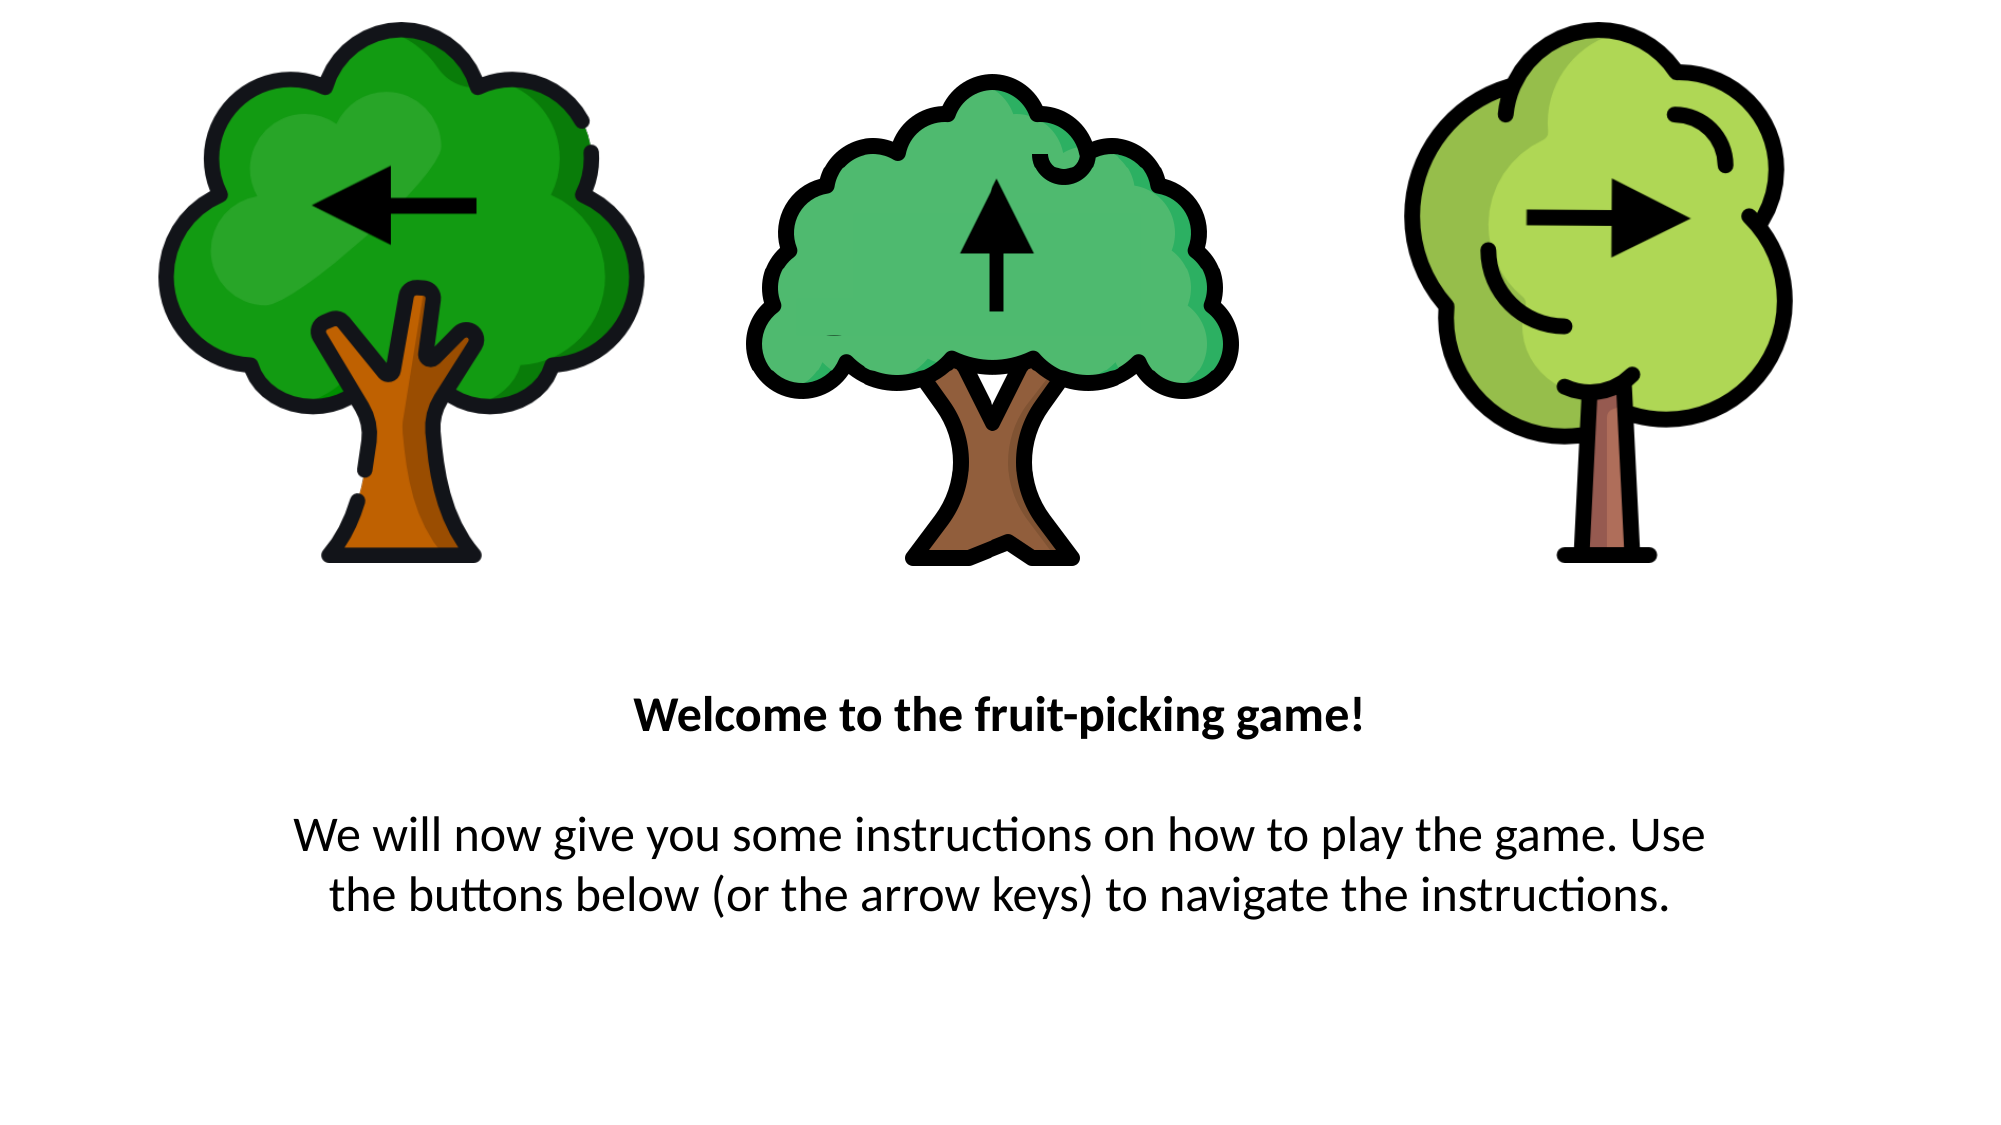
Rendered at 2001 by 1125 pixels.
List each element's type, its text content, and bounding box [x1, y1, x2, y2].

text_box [131, 22, 1869, 573]
text_box Welcome to the fruit-picking game! We will now give you some instructions on how to play the game. Use the buttons below (or the arrow keys) to navigate the instructions. [243, 673, 1757, 929]
